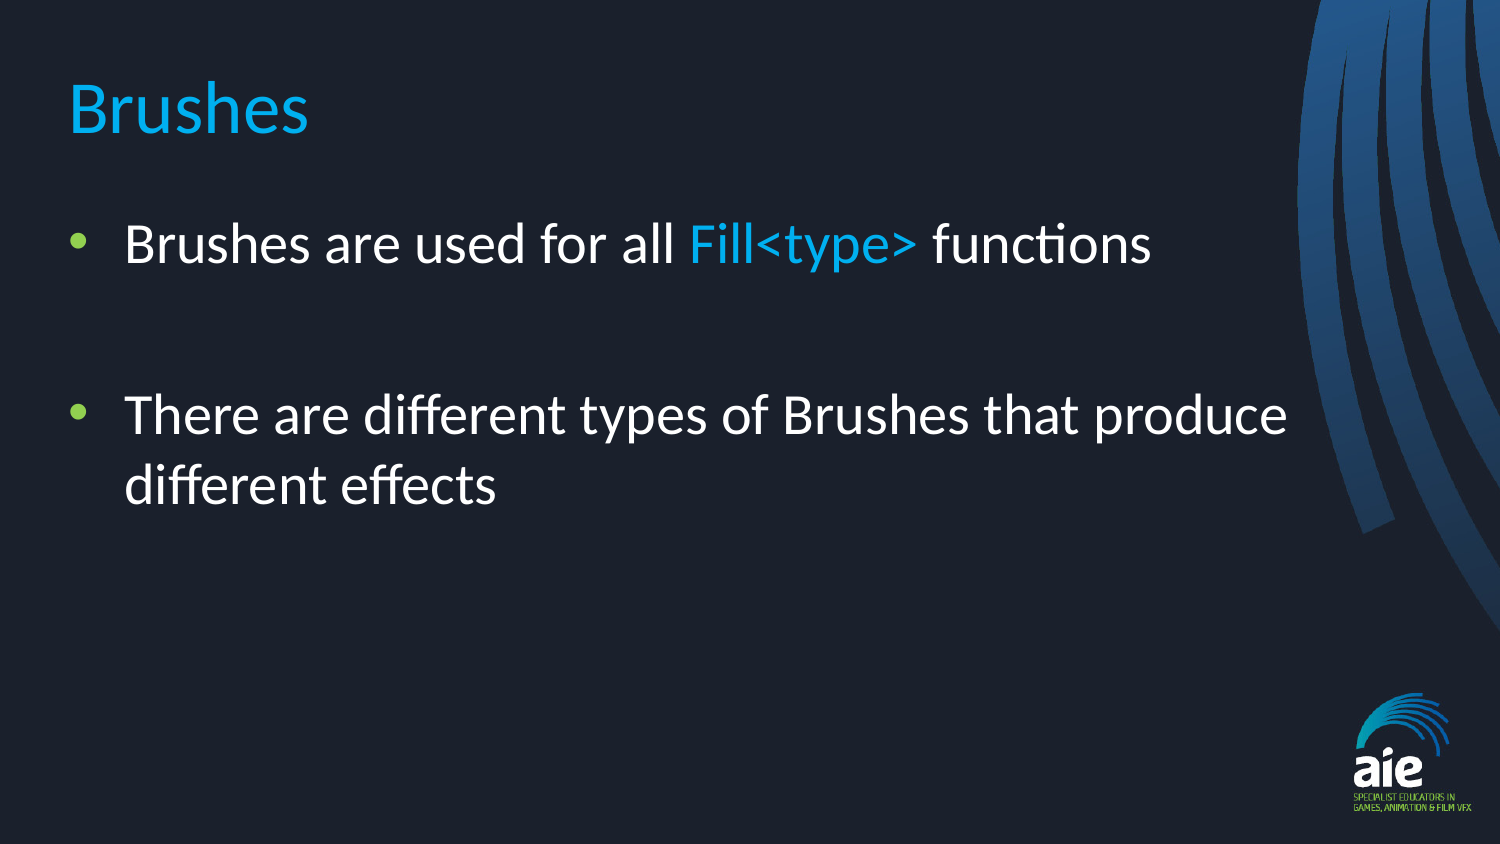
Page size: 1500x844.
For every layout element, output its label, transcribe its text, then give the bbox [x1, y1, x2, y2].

list Brushes are used for all Fill<type> functions There are different types of Brushes that produce different effects [53, 197, 1329, 753]
picture [0, 0, 1500, 844]
title Brushes [53, 33, 1425, 175]
